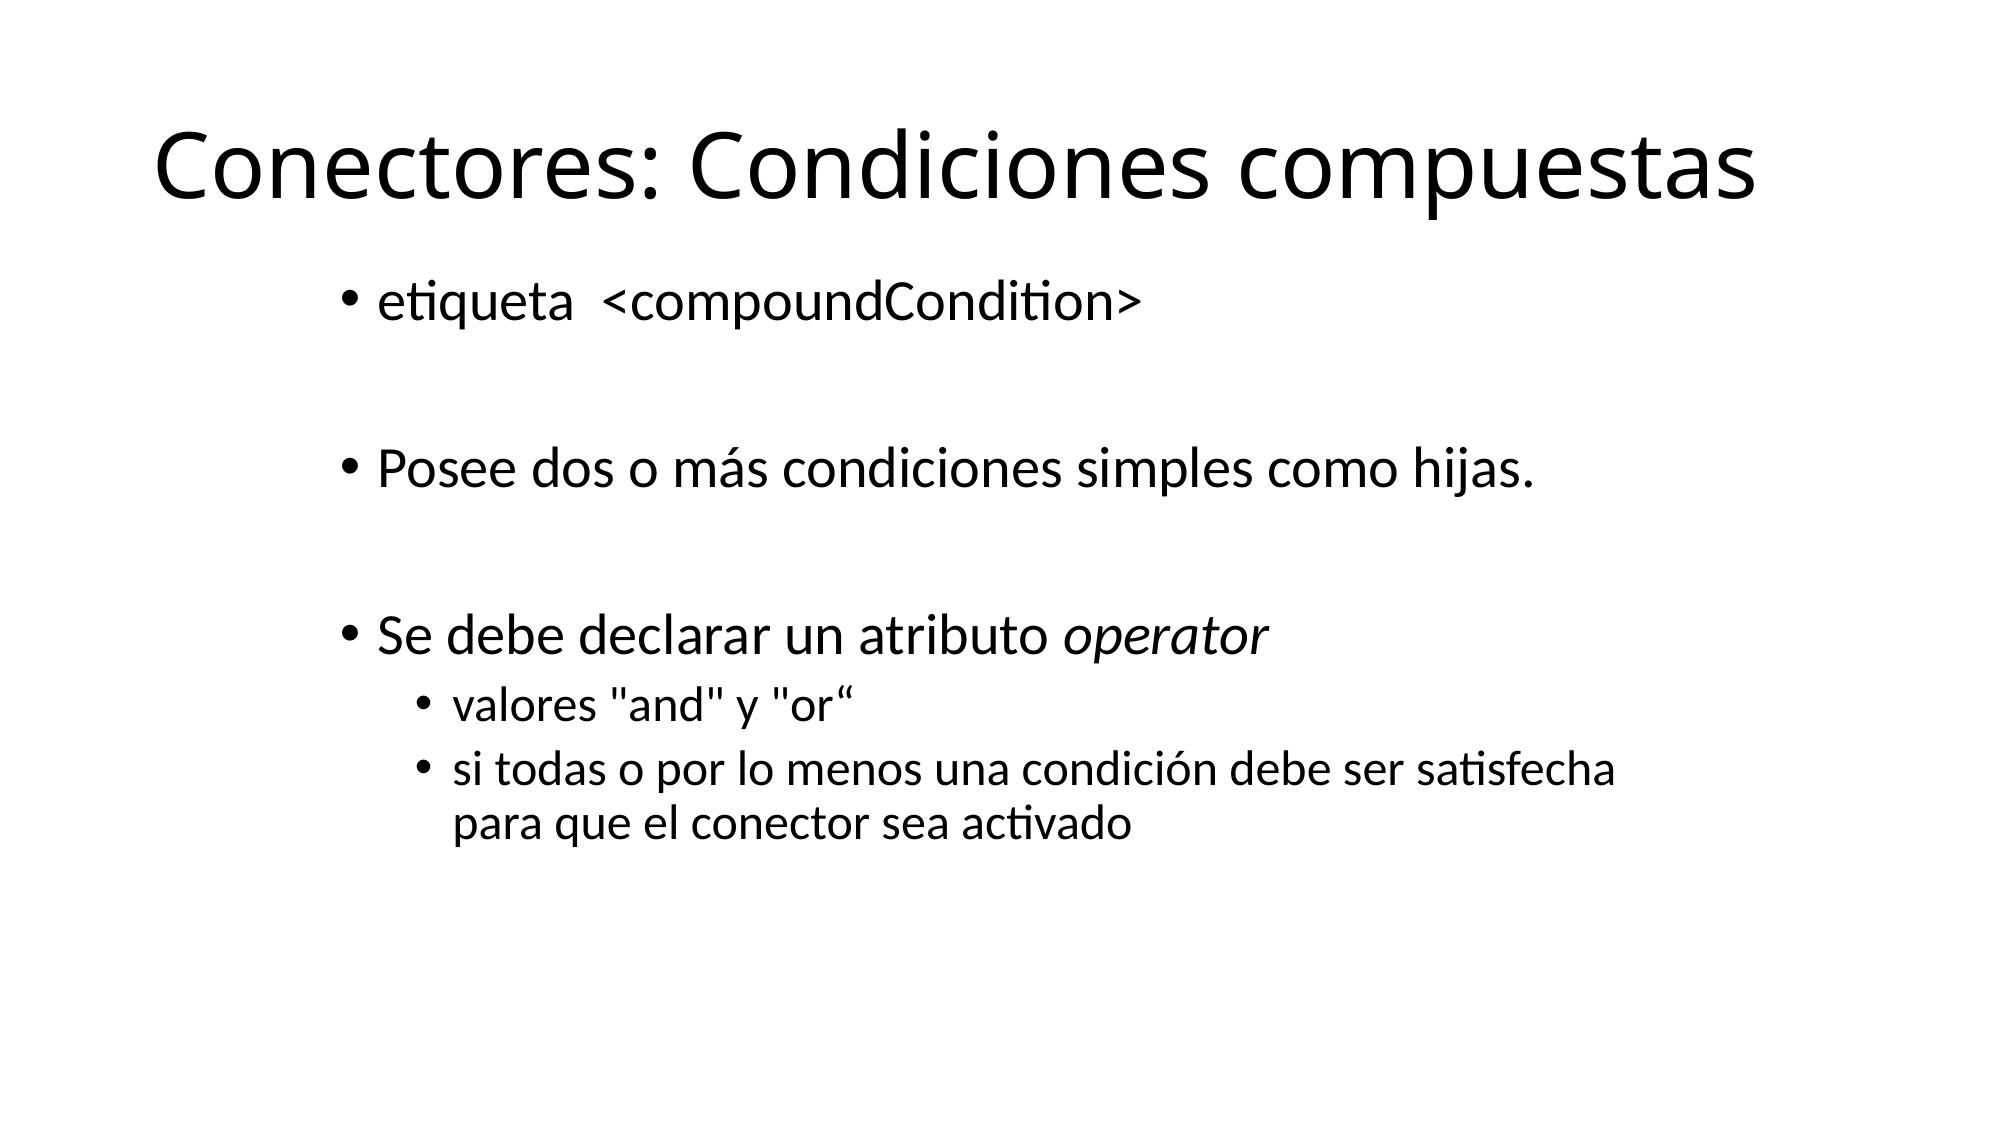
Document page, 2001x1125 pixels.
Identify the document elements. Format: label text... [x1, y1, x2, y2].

title Conectores: Condiciones compuestas [137, 59, 1863, 278]
list etiqueta <compoundCondition> Posee dos o más condiciones simples como hijas. Se debe declarar un atributo operator valores "and" y "or“ si todas o por lo menos una condición debe ser satisfecha para que el conector sea activado [324, 262, 1686, 1005]
